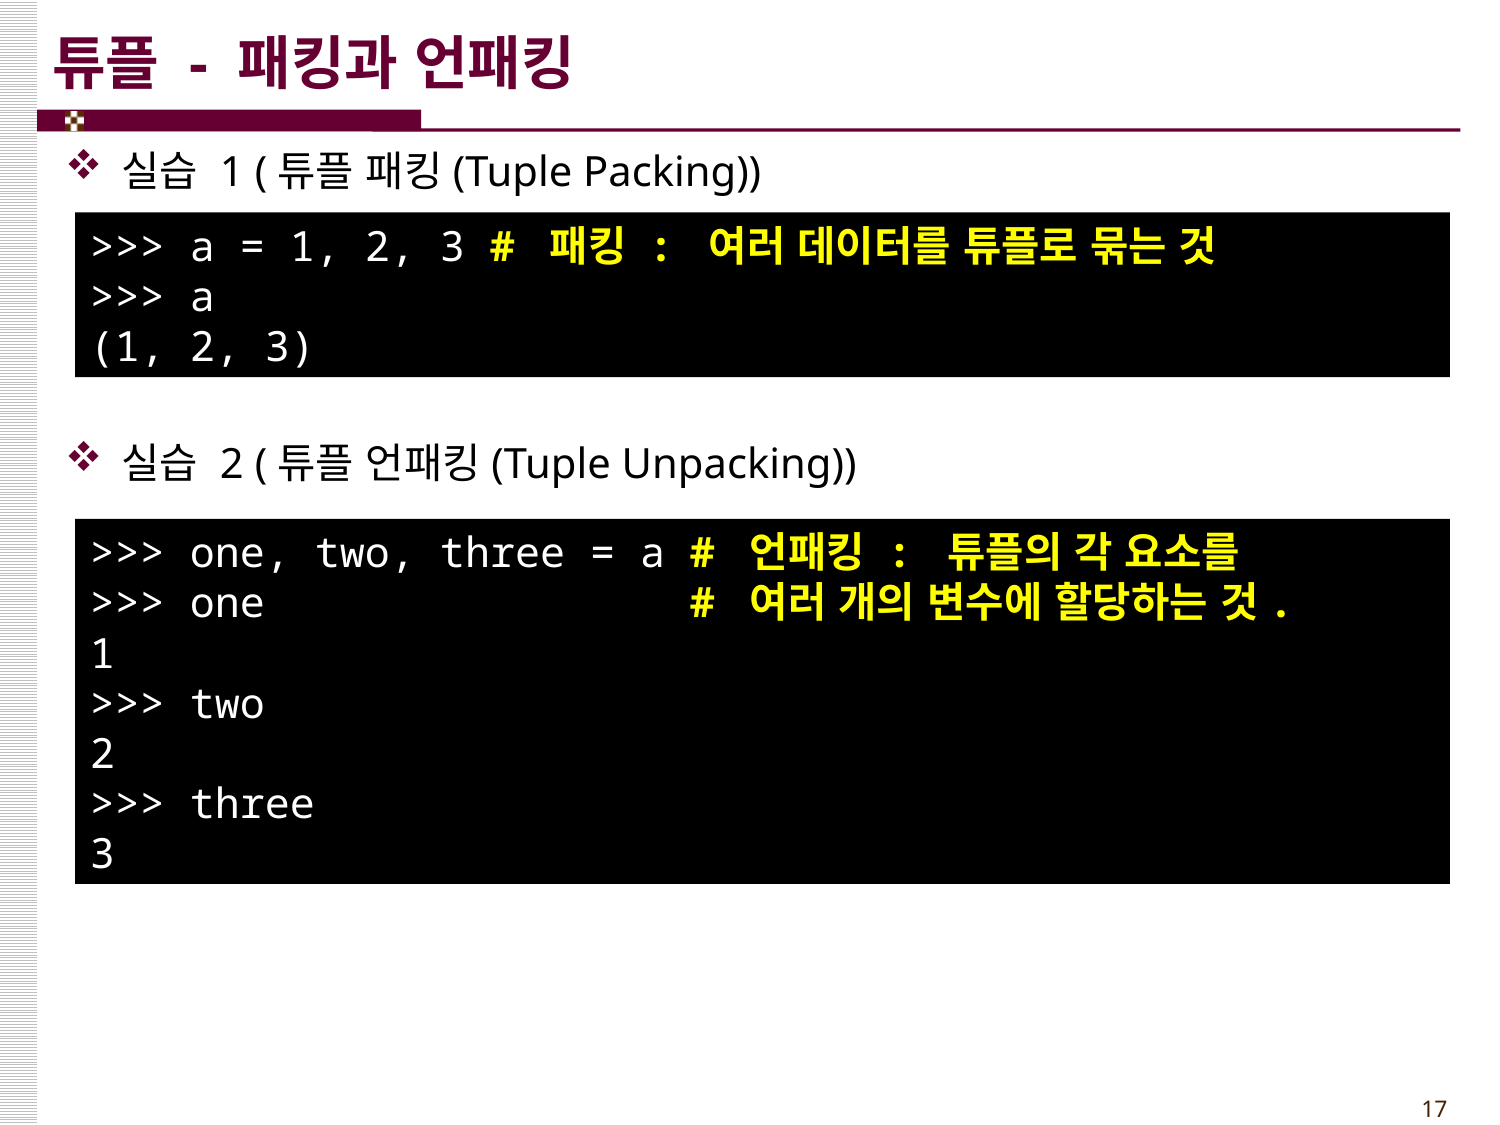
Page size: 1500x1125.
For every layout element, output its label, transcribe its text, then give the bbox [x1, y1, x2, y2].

text_box >>> a = 1, 2, 3 # 패킹 : 여러 데이터를 튜플로 묶는 것 >>> a (1, 2, 3) [75, 212, 1450, 378]
picture [65, 111, 84, 131]
list 실습 1 (튜플 패킹(Tuple Packing)) 실습 2 (튜플 언패킹(Tuple Unpacking)) [50, 137, 1475, 1075]
text_box >>> one, two, three = a # 언패킹 : 튜플의 각 요소를 >>> one # 여러 개의 변수에 할당하는 것. 1 >>> two 2 >>> three 3 [75, 518, 1450, 884]
title 튜플 - 패킹과 언패킹 [37, 13, 1278, 109]
